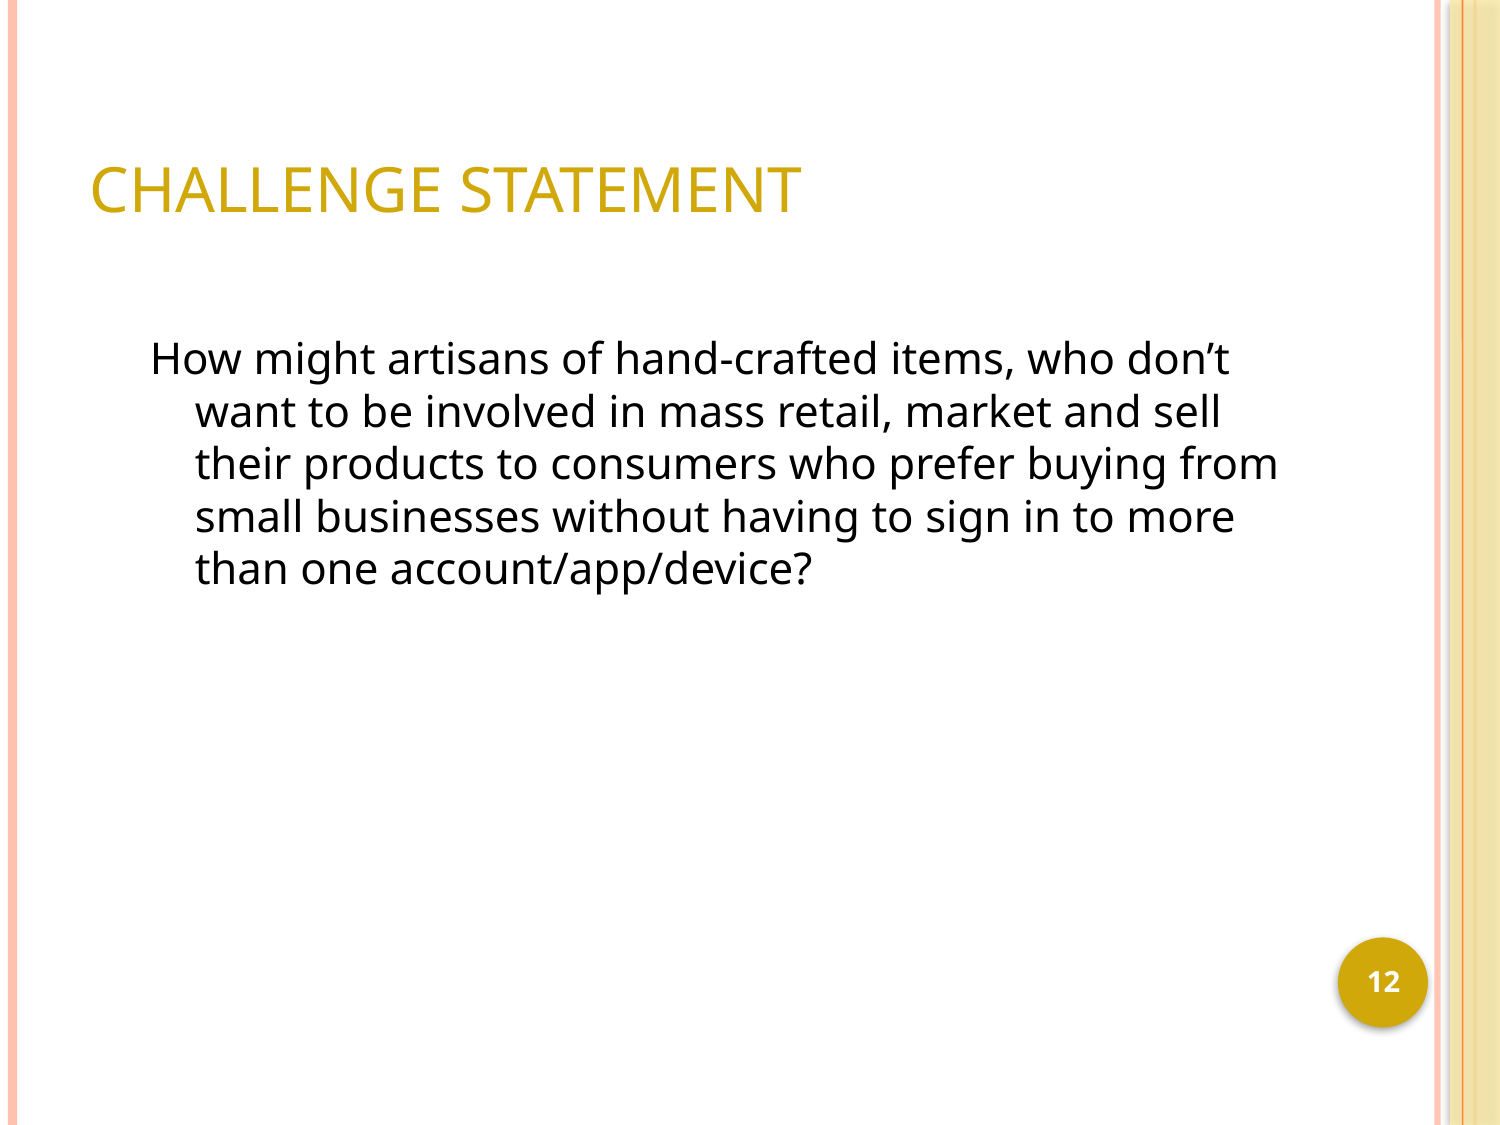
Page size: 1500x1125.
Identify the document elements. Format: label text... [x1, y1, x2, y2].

title Challenge Statement [75, 45, 1300, 233]
slide_number 12 [1333, 940, 1434, 1027]
list How might artisans of hand-crafted items, who don’t want to be involved in mass retail, market and sell their products to consumers who prefer buying from small businesses without having to sign in to more than one account/app/device? [75, 262, 1300, 1062]
